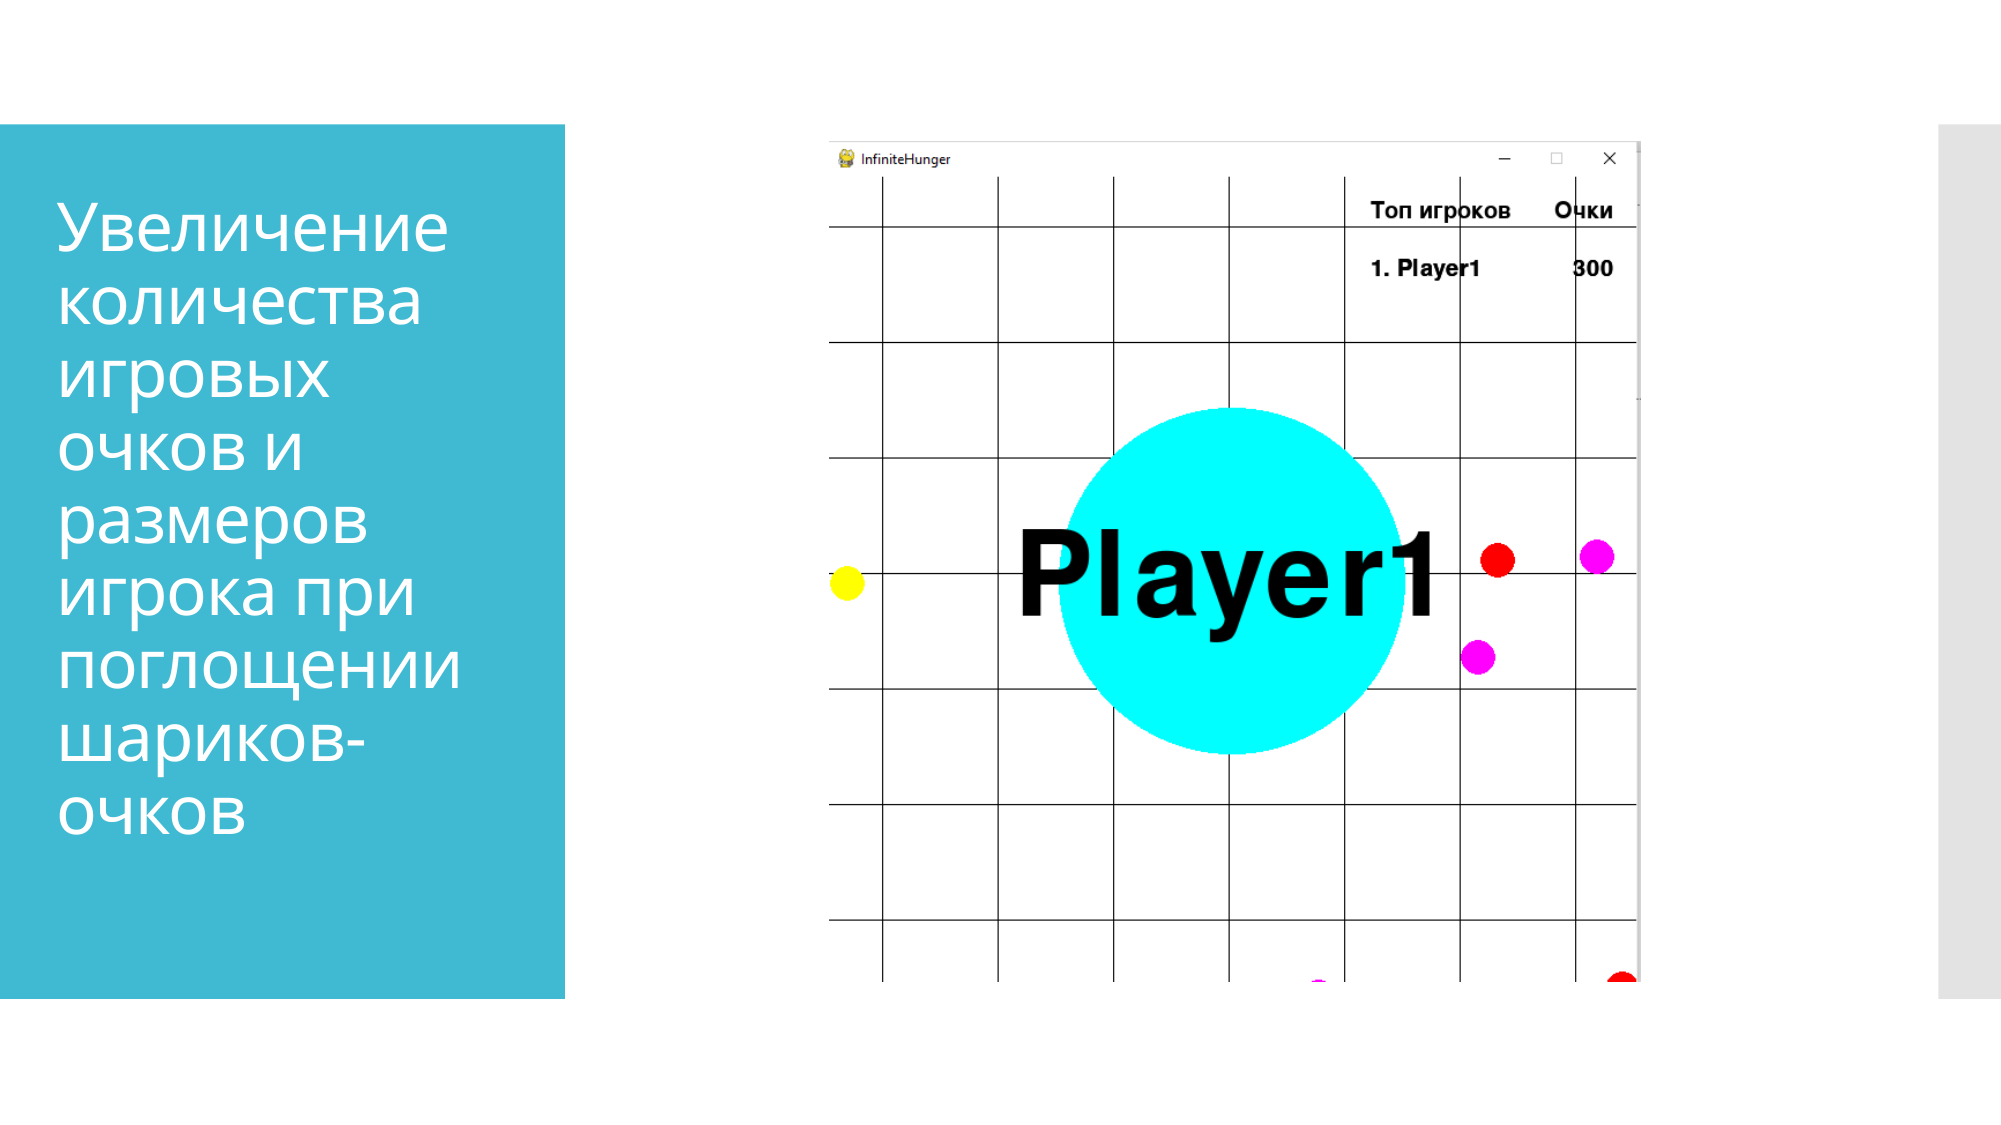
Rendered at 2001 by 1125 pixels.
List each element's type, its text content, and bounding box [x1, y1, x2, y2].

title Увеличение количества игровых очков и размеров игрока при поглощении шариков-очков [41, 184, 525, 940]
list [828, 141, 1641, 982]
